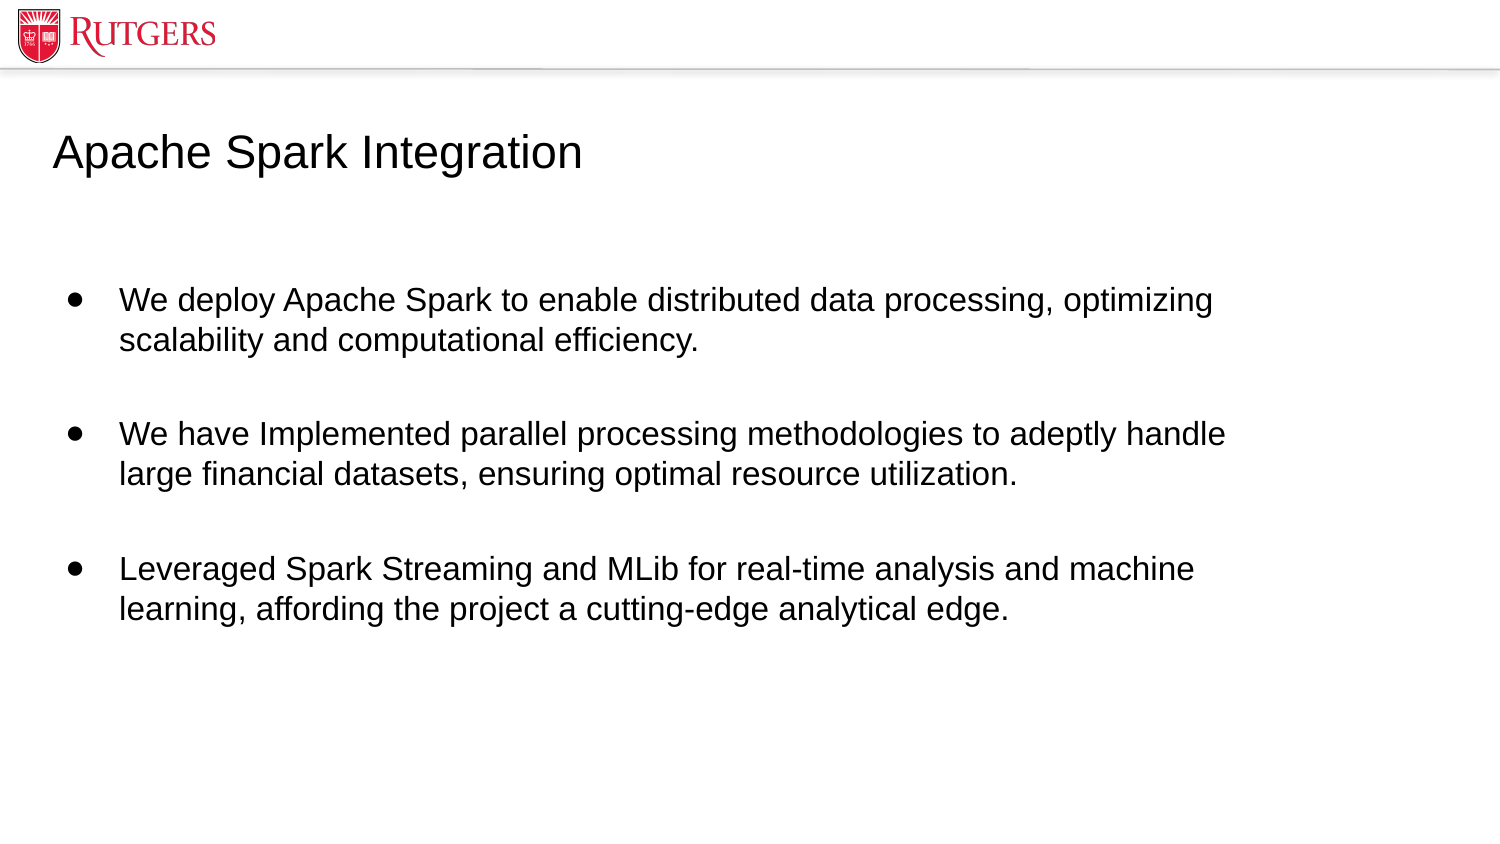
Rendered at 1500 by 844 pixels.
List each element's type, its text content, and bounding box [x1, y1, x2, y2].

list We deploy Apache Spark to enable distributed data processing, optimizing scalability and computational efficiency. We have Implemented parallel processing methodologies to adeptly handle large financial datasets, ensuring optimal resource utilization. Leveraged Spark Streaming and MLib for real-time analysis and machine learning, affording the project a cutting-edge analytical edge. [29, 173, 1322, 732]
title Apache Spark Integration [37, 99, 1388, 200]
picture [18, 9, 215, 63]
